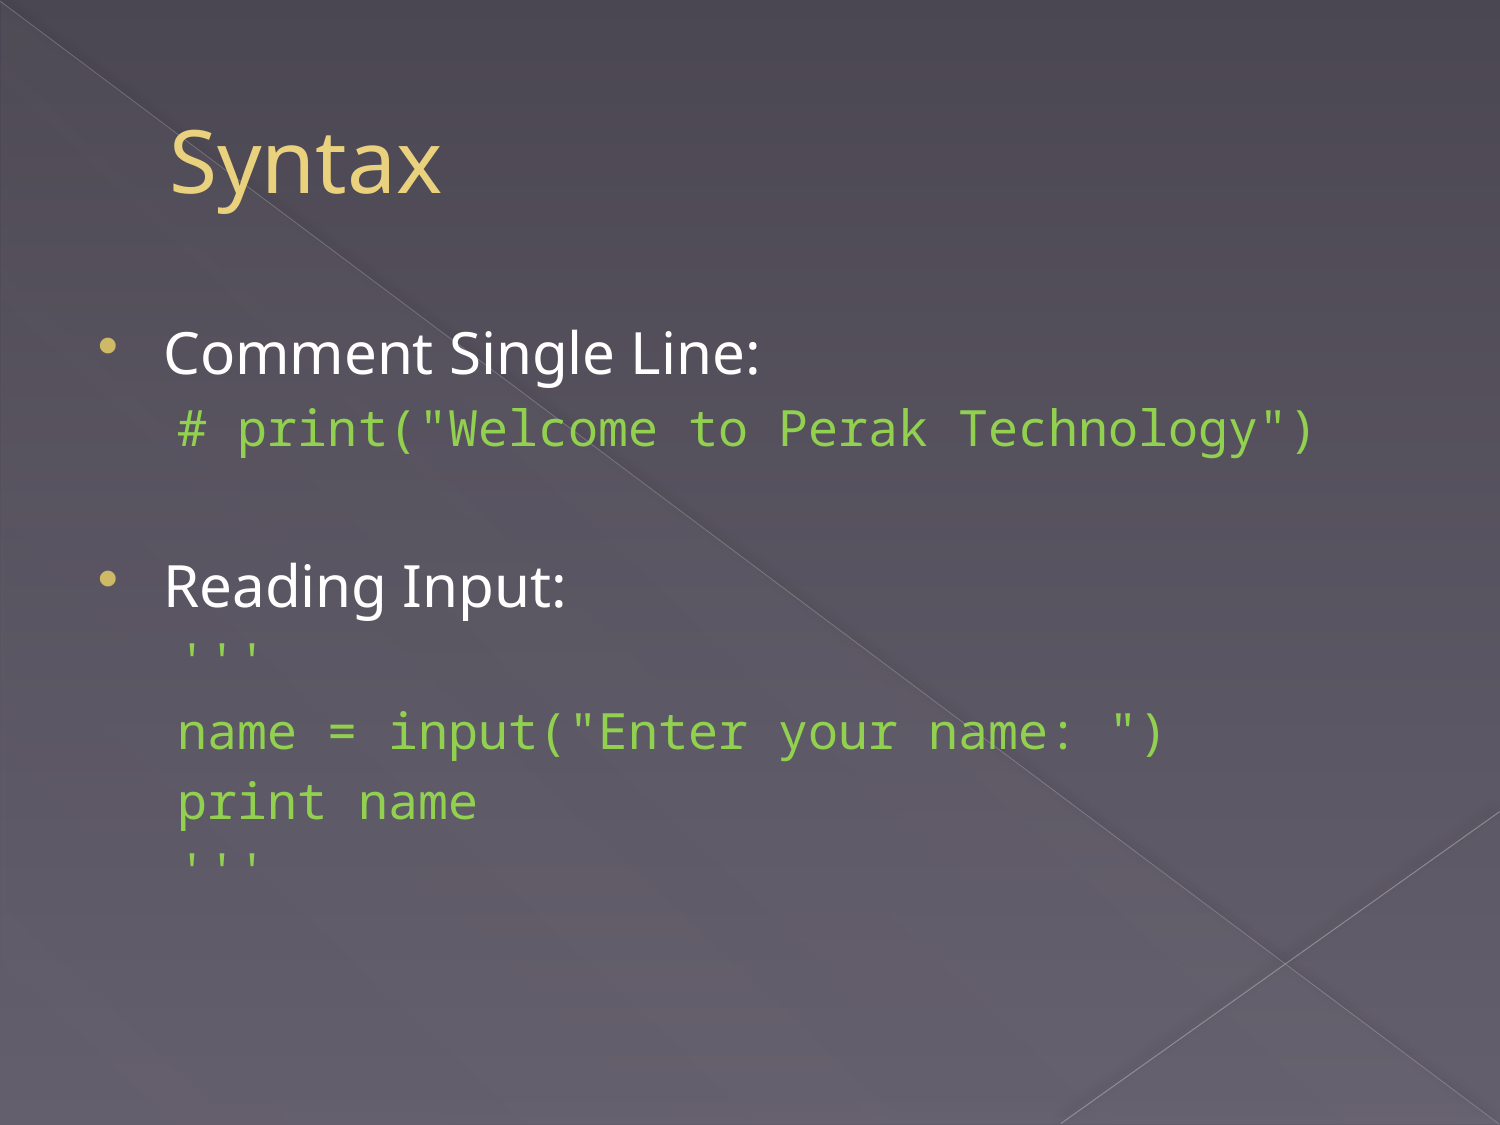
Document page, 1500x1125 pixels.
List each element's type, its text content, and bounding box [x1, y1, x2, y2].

list Comment Single Line: # print("Welcome to Perak Technology") Reading Input: ''' name = input("Enter your name: ") print name ''' [75, 308, 1425, 1059]
title Syntax [75, 43, 1425, 274]
